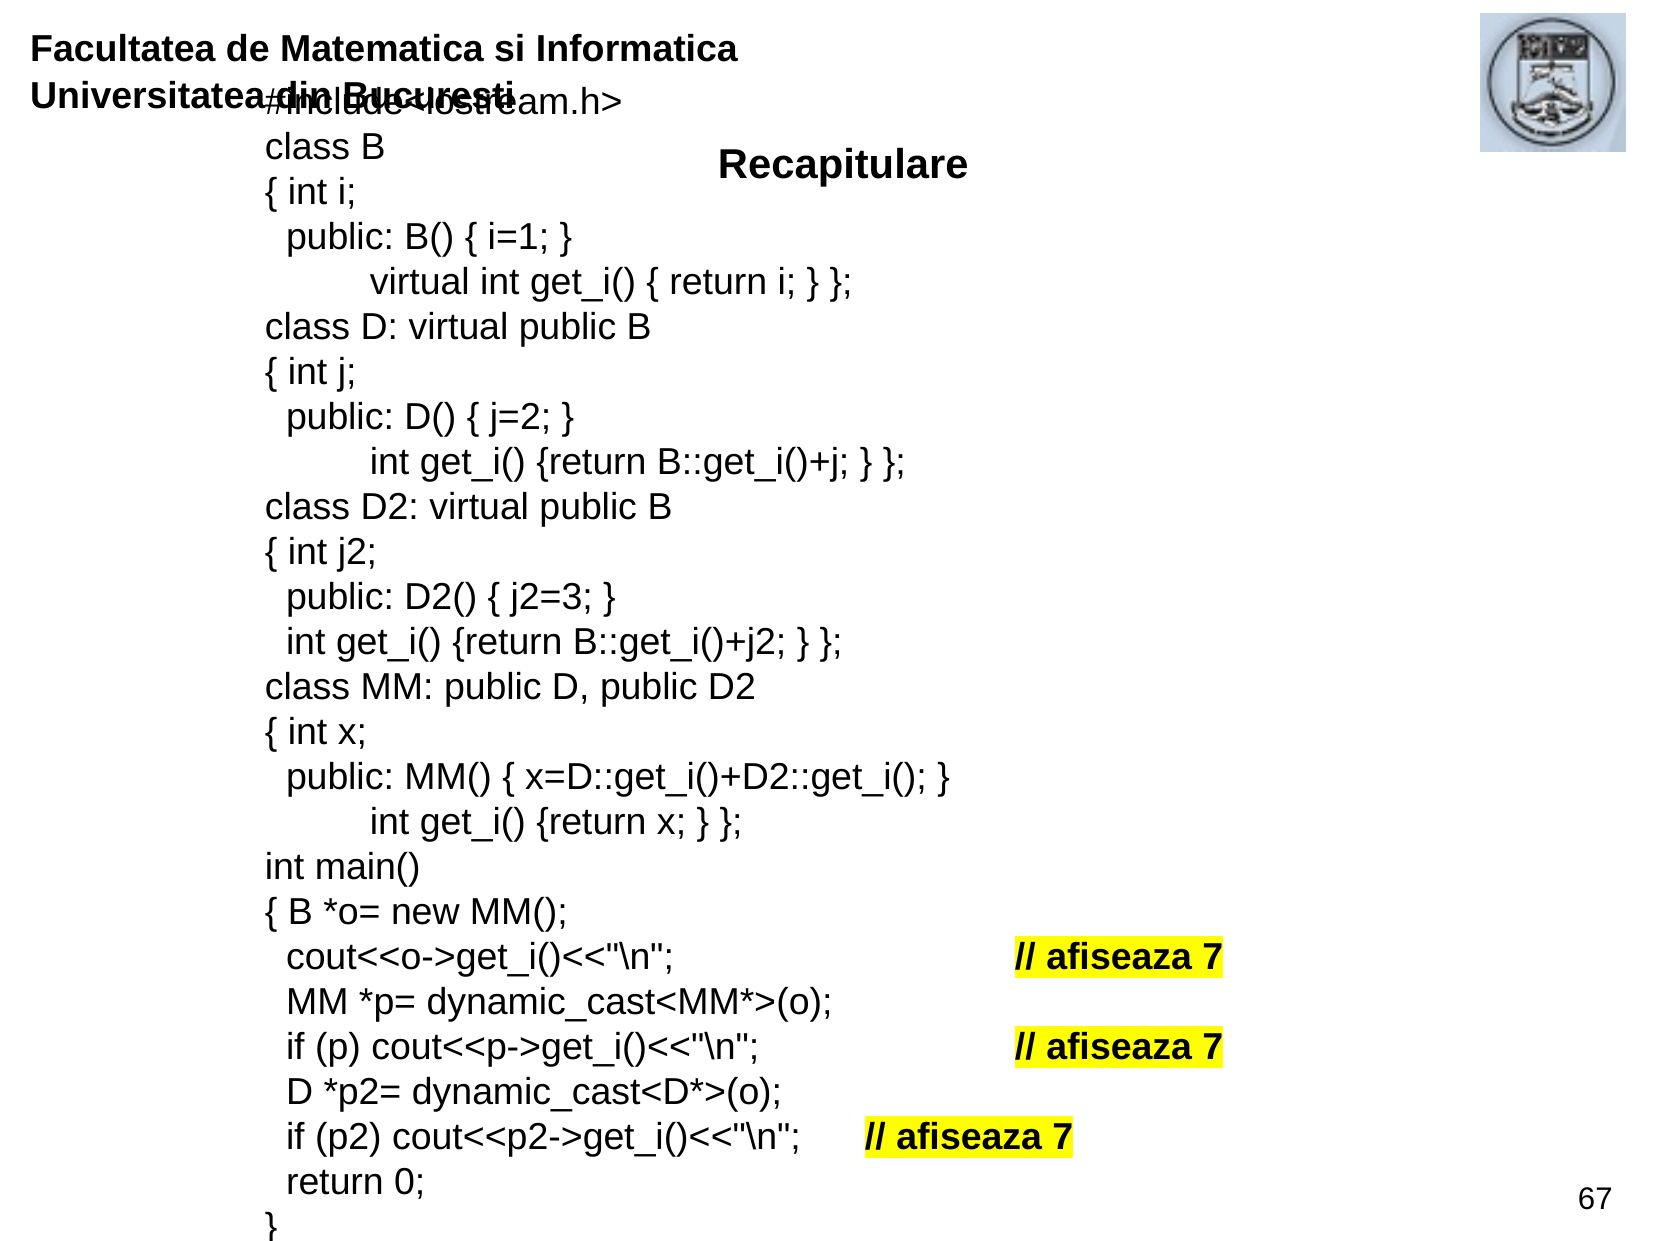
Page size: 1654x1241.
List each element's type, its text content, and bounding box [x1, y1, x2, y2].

text_box 67 [1524, 1158, 1630, 1225]
picture [1480, 13, 1626, 152]
text_box Facultatea de Matematica si Informatica Universitatea din Bucuresti [13, 13, 841, 122]
text_box #include<iostream.h> class B { int i; public: B() { i=1; } virtual int get_i() { return i; } }; class D: virtual public B { int j; public: D() { j=2; } int get_i() {return B::get_i()+j; } }; class D2: virtual public B { int j2; public: D2() { j2=3; } int get_i() {return B::get_i()+j2; } }; class MM: public D, public D2 { int x; public: MM() { x=D::get_i()+D2::get_i(); } int get_i() {return x; } }; int main() { B *o= new MM(); cout<<o->get_i()<<"\n"; // afiseaza 7 MM *p= dynamic_cast<MM*>(o); if (p) cout<<p->get_i()<<"\n"; // afiseaza 7 D *p2= dynamic_cast<D*>(o); if (p2) cout<<p2->get_i()<<"\n"; // afiseaza 7 return 0; } [249, 62, 1581, 1222]
